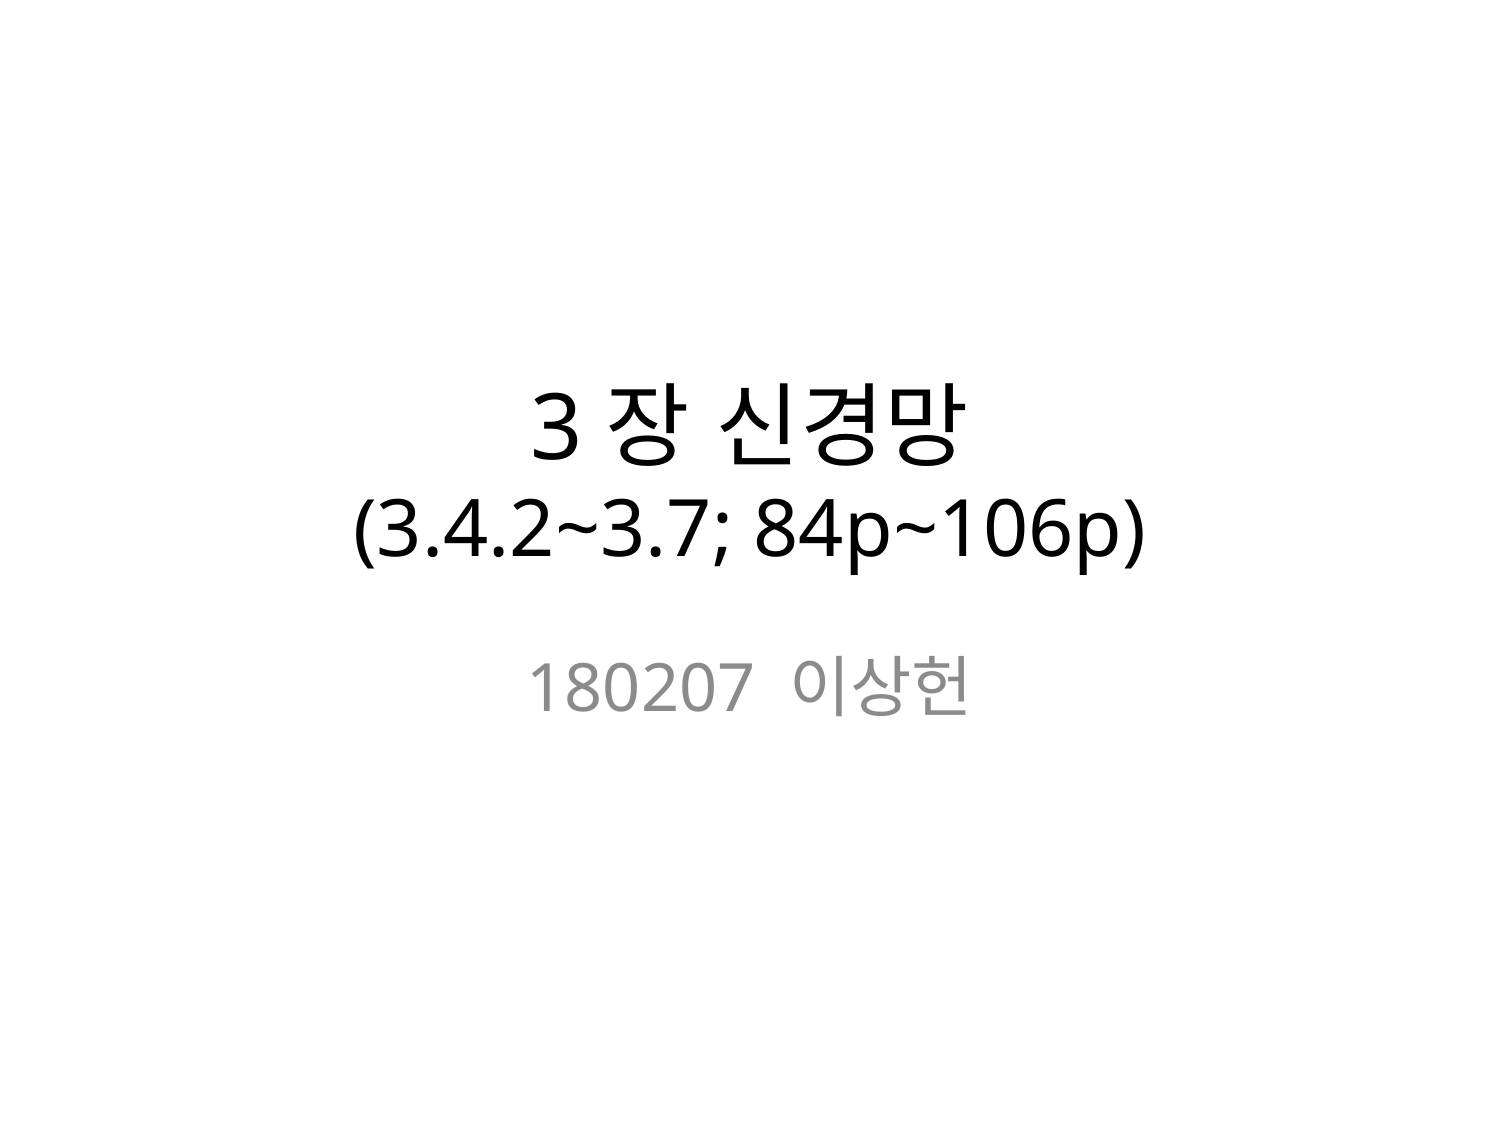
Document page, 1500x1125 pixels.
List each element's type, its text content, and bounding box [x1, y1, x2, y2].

subtitle 180207 이상헌 [225, 637, 1275, 925]
title 3장 신경망 (3.4.2~3.7; 84p~106p) [112, 349, 1388, 591]
